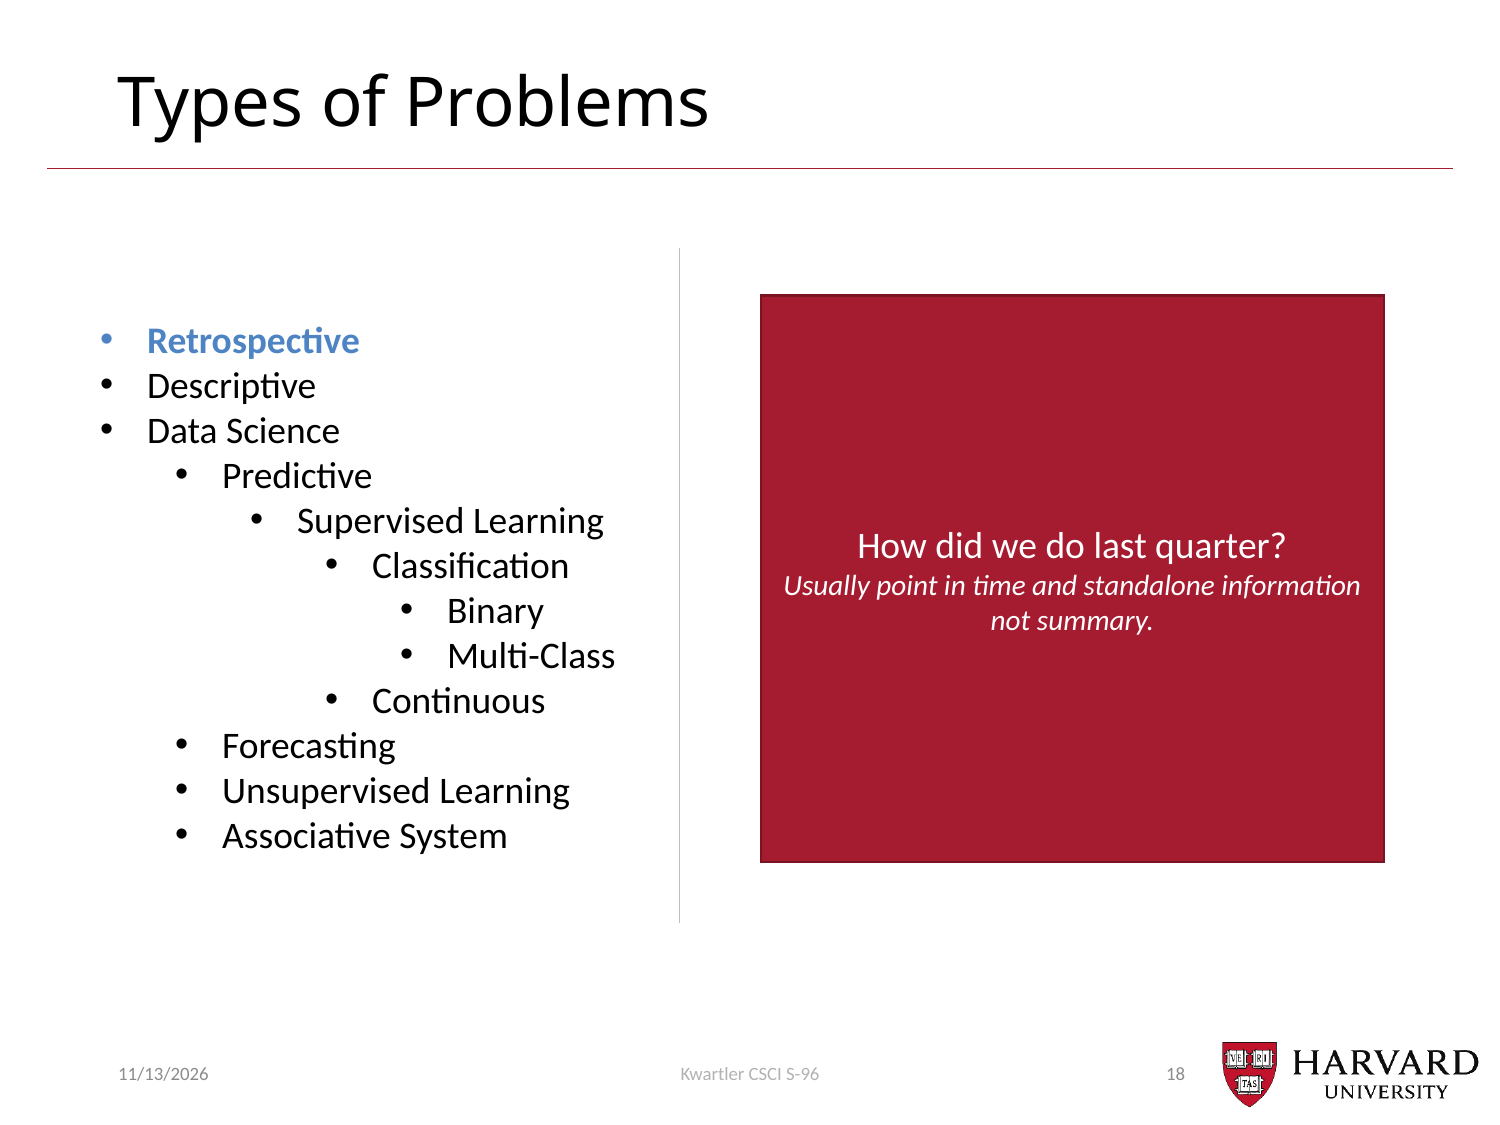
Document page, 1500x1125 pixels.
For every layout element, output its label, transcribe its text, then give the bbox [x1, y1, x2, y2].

text_box How did we do last quarter? Usually point in time and standalone information not summary. [760, 294, 1385, 863]
picture [1200, 1024, 1500, 1125]
text_box Retrospective Descriptive Data Science Predictive Supervised Learning Classification Binary Multi-Class Continuous Forecasting Unsupervised Learning Associative System [85, 308, 631, 909]
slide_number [103, 1042, 441, 1103]
footer Kwartler CSCI S-96 [496, 1042, 1004, 1103]
slide_number 18 [1059, 1042, 1200, 1103]
title Types of Problems [103, 59, 1397, 157]
